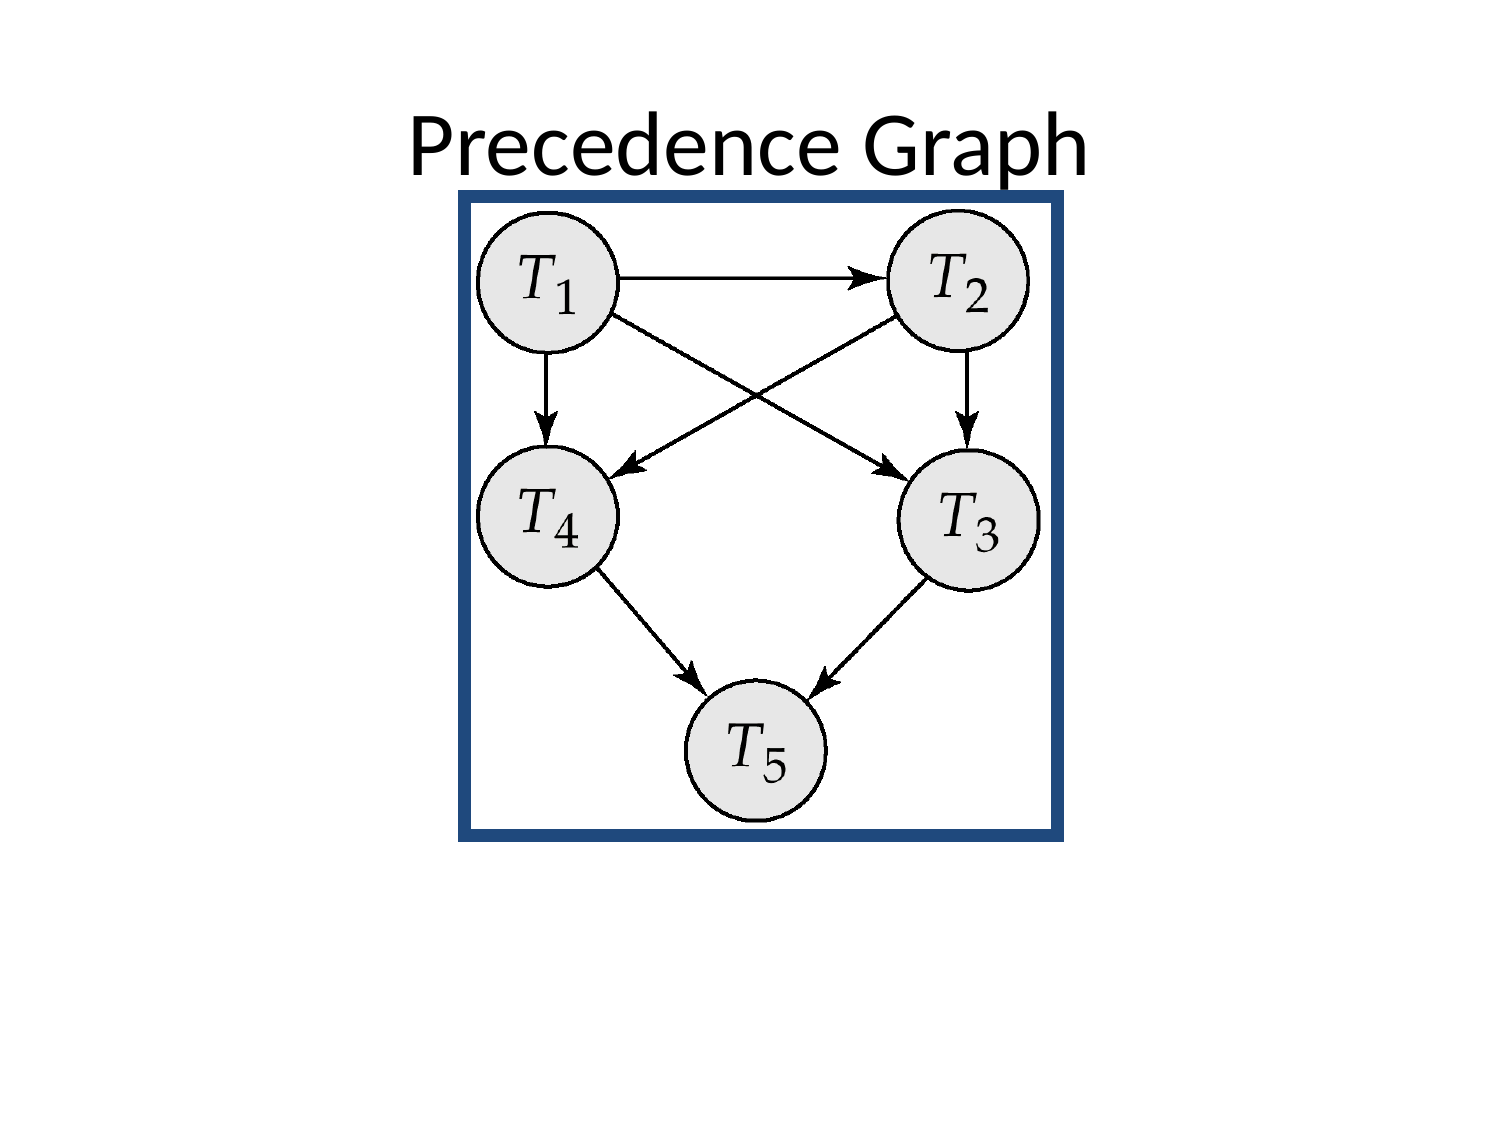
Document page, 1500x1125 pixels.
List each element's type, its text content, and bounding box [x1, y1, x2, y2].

title Precedence Graph [75, 45, 1425, 233]
picture [470, 202, 1052, 830]
